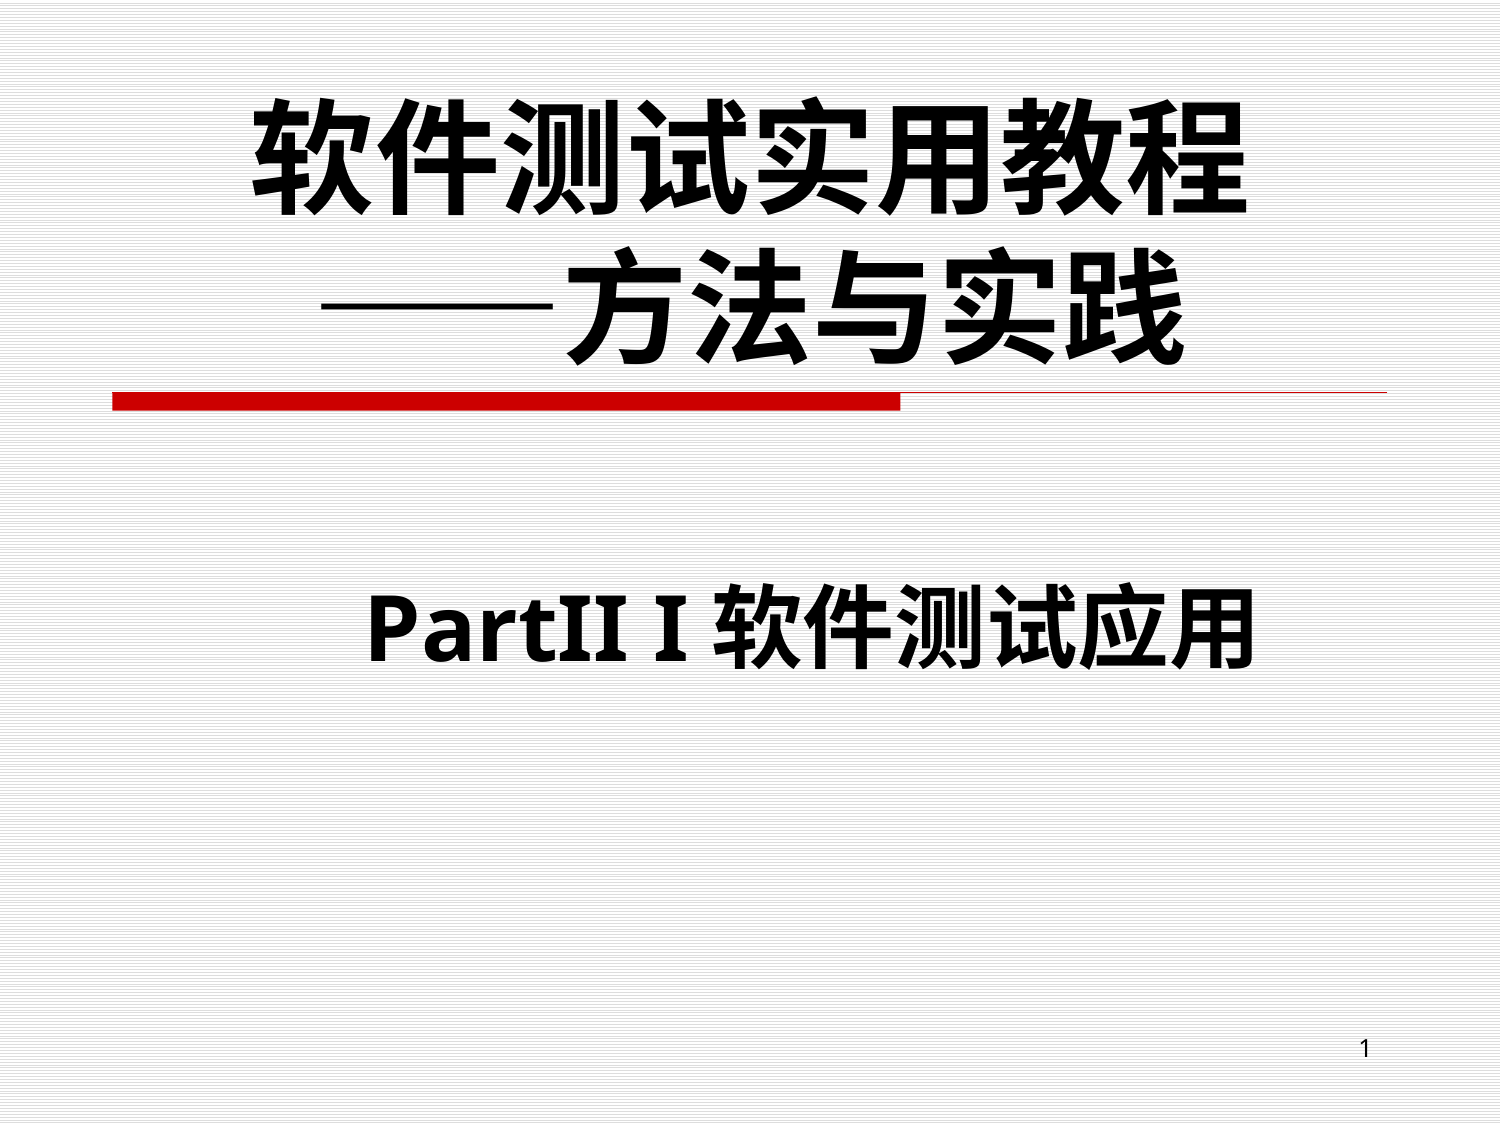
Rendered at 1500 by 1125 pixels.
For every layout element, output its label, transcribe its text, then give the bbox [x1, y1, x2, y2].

title 软件测试实用教程 ——方法与实践 [112, 162, 1388, 388]
subtitle PartII I软件测试应用 [237, 562, 1388, 825]
slide_number 1 [1074, 1024, 1388, 1101]
